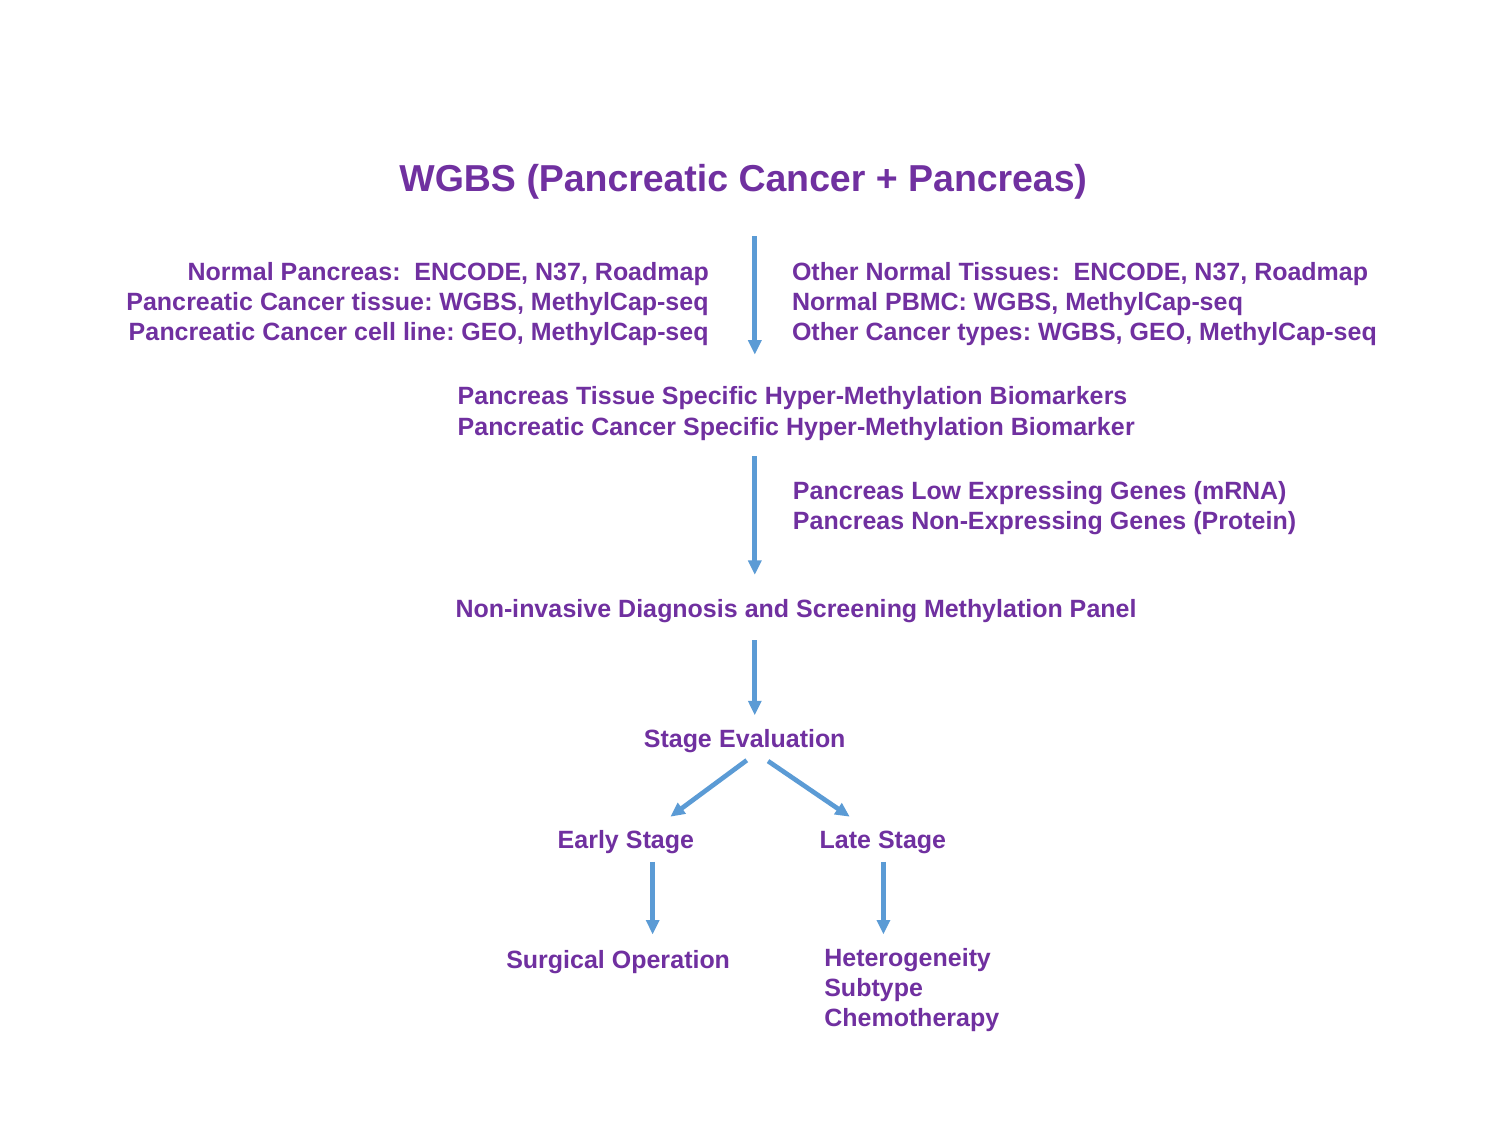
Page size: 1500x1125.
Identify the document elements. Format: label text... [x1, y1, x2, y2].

text_box Stage Evaluation [629, 714, 912, 760]
text_box Non-invasive Diagnosis and Screening Methylation Panel [440, 585, 1154, 631]
text_box Pancreas Low Expressing Genes (mRNA) Pancreas Non-Expressing Genes (Protein) [778, 467, 1500, 542]
text_box Normal Pancreas: ENCODE, N37, Roadmap Pancreatic Cancer tissue: WGBS, MethylCap-seq Pancreatic Cancer cell line: GEO, MethylCap-seq [111, 248, 725, 353]
text_box Early Stage Late Stage [543, 816, 1036, 862]
text_box Surgical Operation [491, 936, 746, 982]
text_box WGBS (Pancreatic Cancer + Pancreas) [384, 146, 1188, 207]
text_box Other Normal Tissues: ENCODE, N37, Roadmap Normal PBMC: WGBS, MethylCap-seq Other Cancer types: WGBS, GEO, MethylCap-seq [777, 248, 1393, 353]
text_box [768, 761, 850, 817]
text_box Heterogeneity Subtype Chemotherapy [809, 934, 1022, 1069]
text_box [670, 760, 747, 817]
text_box Pancreas Tissue Specific Hyper-Methylation Biomarkers Pancreatic Cancer Specific Hyper-Methylation Biomarker [442, 372, 1152, 448]
